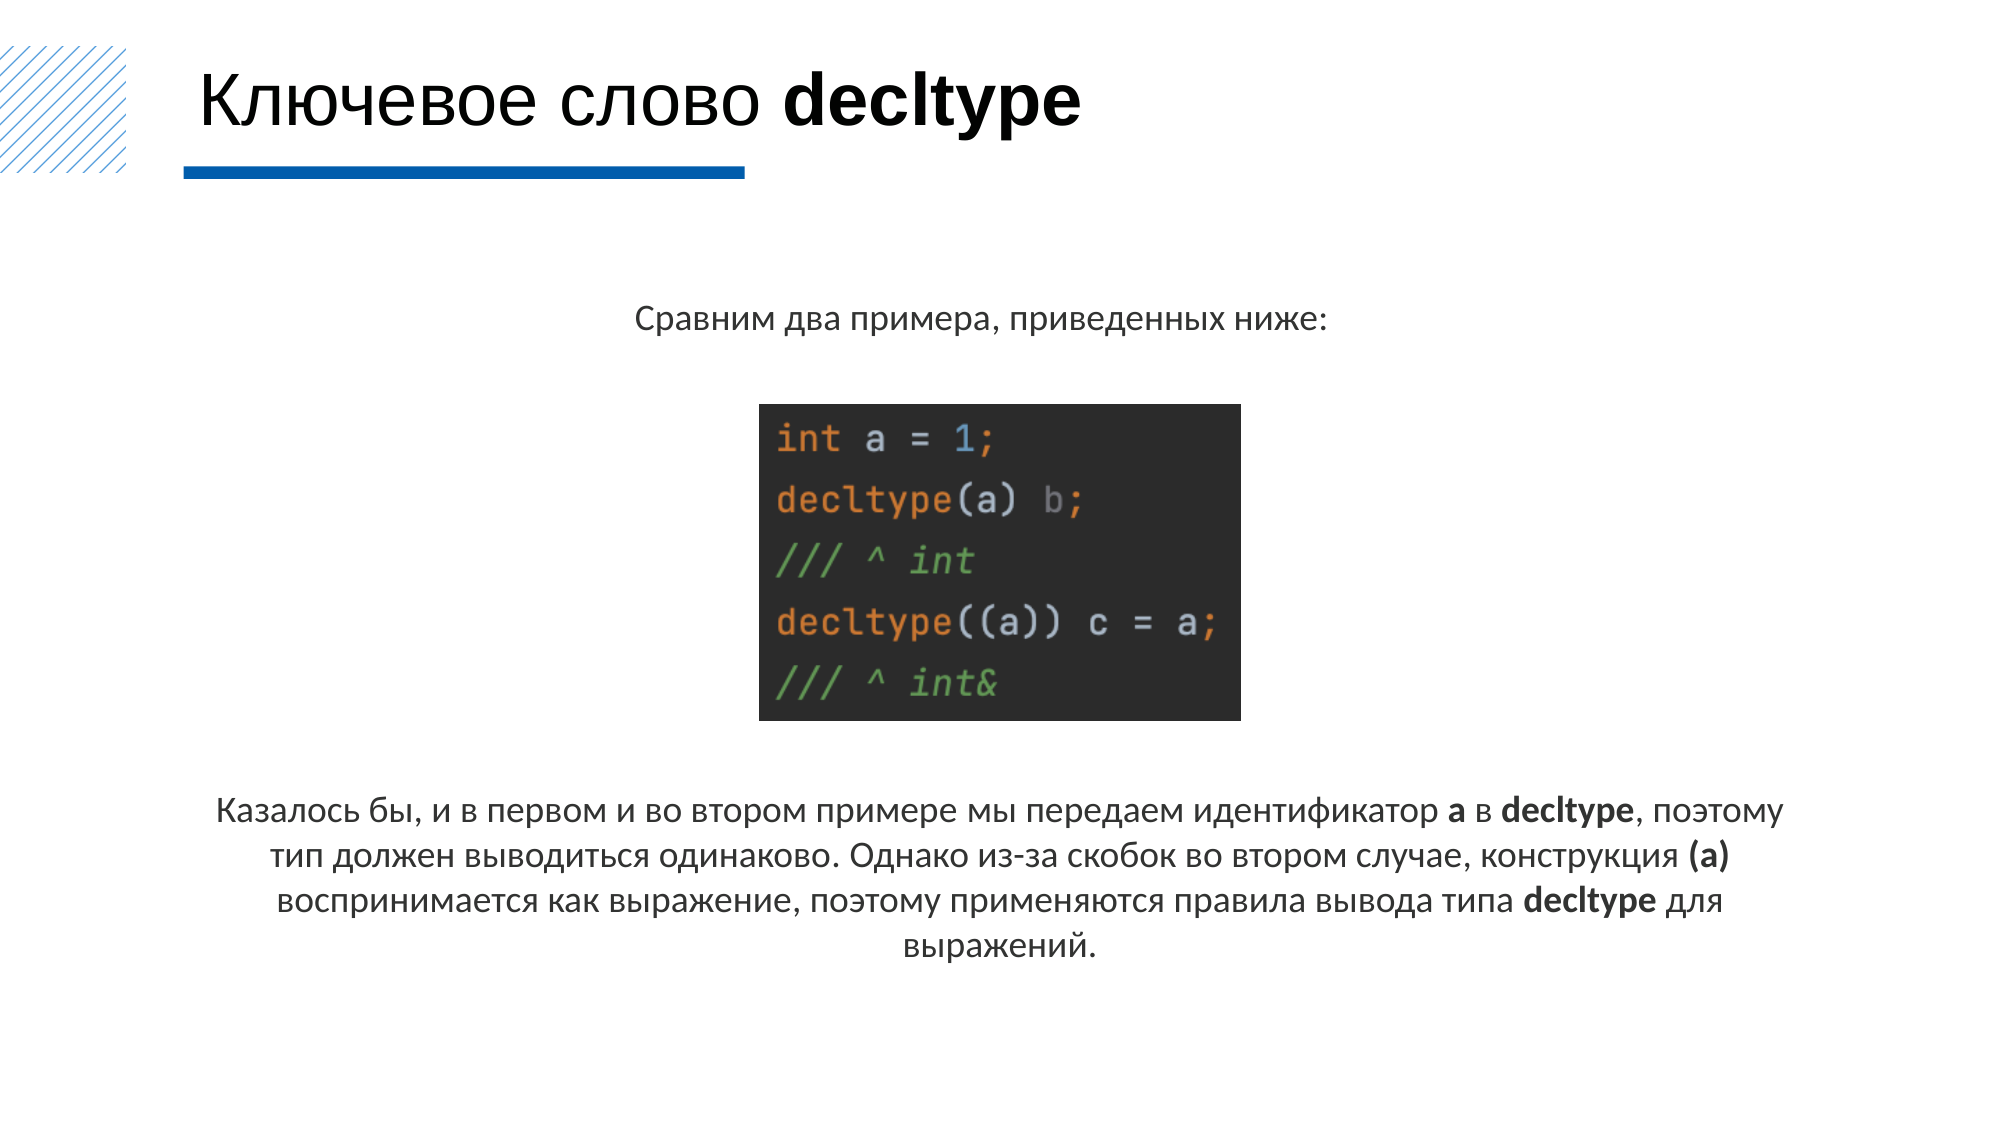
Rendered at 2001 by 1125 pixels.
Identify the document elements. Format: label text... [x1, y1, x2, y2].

picture [0, 46, 126, 173]
list Ключевое слово decltype [183, 58, 1780, 149]
picture [759, 403, 1241, 721]
text_box Сравним два примера, приведенных ниже: [183, 285, 1780, 346]
text_box Казалось бы, и в первом и во втором примере мы передаем идентификатор a в decltype, поэтому тип должен выводиться одинаково. Однако из-за скобок во втором случае, конструкция (a) воспринимается как выражение, поэтому применяются правила вывода типа decltype для выражений. [202, 777, 1798, 973]
